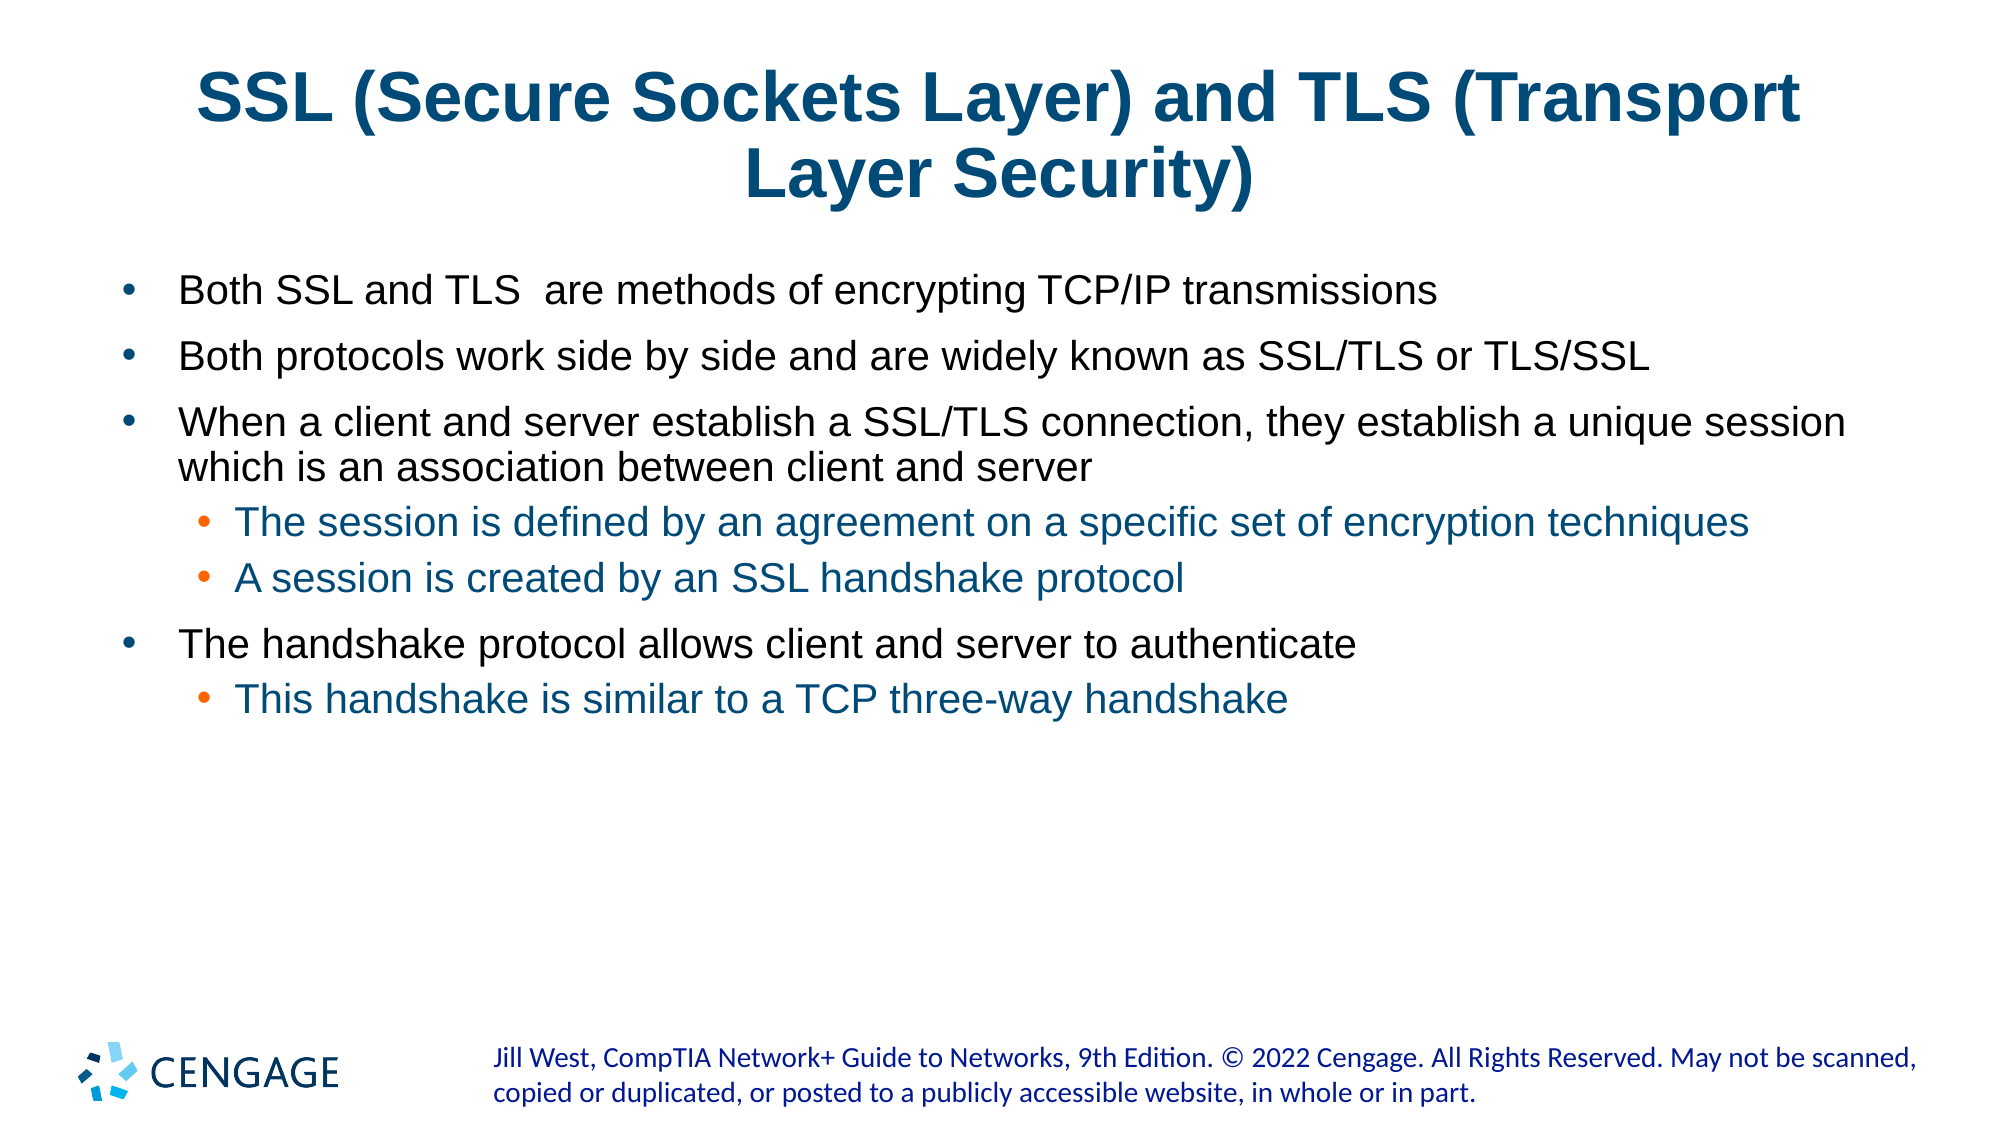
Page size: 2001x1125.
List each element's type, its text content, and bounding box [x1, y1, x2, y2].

title SSL (Secure Sockets Layer) and TLS (Transport Layer Security) [137, 59, 1863, 171]
picture [78, 1042, 338, 1101]
list Both SSL and TLS are methods of encrypting TCP/IP transmissions Both protocols work side by side and are widely known as SSL/TLS or TLS/SSL When a client and server establish a SSL/TLS connection, they establish a unique session which is an association between client and server The session is defined by an agreement on a specific set of encryption techniques A session is created by an SSL handshake protocol The handshake protocol allows client and server to authenticate This handshake is similar to a TCP three-way handshake [121, 268, 1880, 990]
